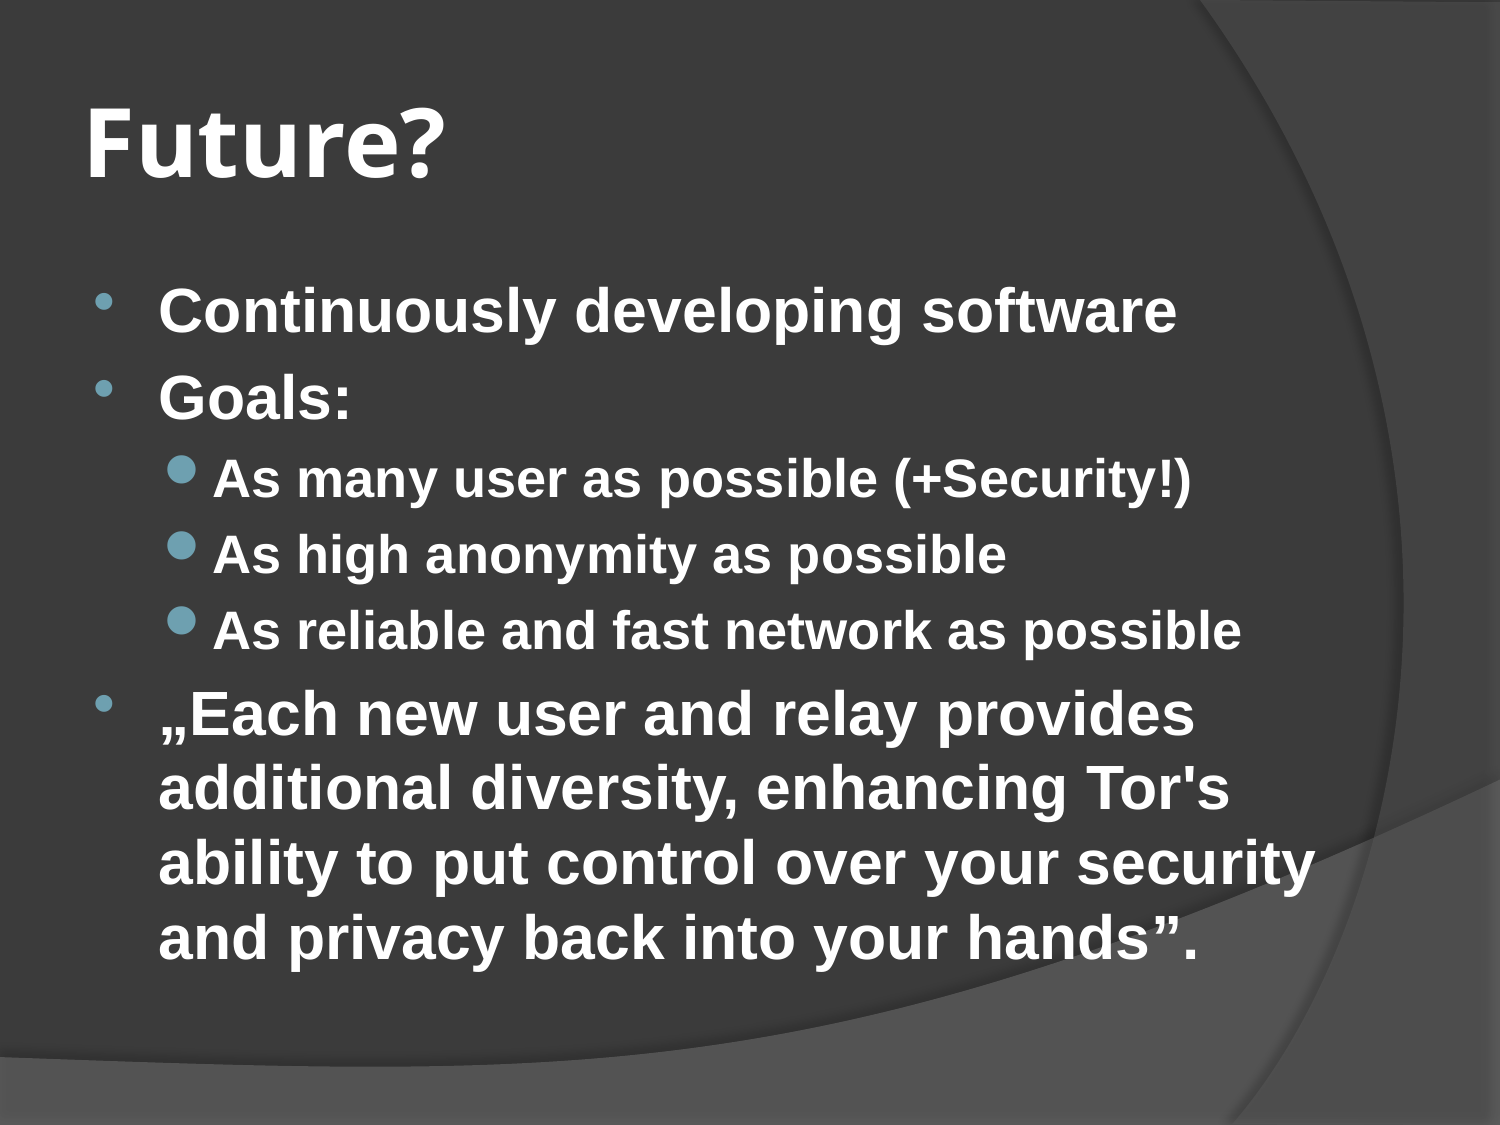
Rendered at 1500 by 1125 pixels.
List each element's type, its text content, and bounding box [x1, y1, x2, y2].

title Future? [75, 45, 1300, 233]
list Continuously developing software Goals: As many user as possible (+Security!) As high anonymity as possible As reliable and fast network as possible „Each new user and relay provides additional diversity, enhancing Tor's ability to put control over your security and privacy back into your hands”. [75, 262, 1388, 1083]
